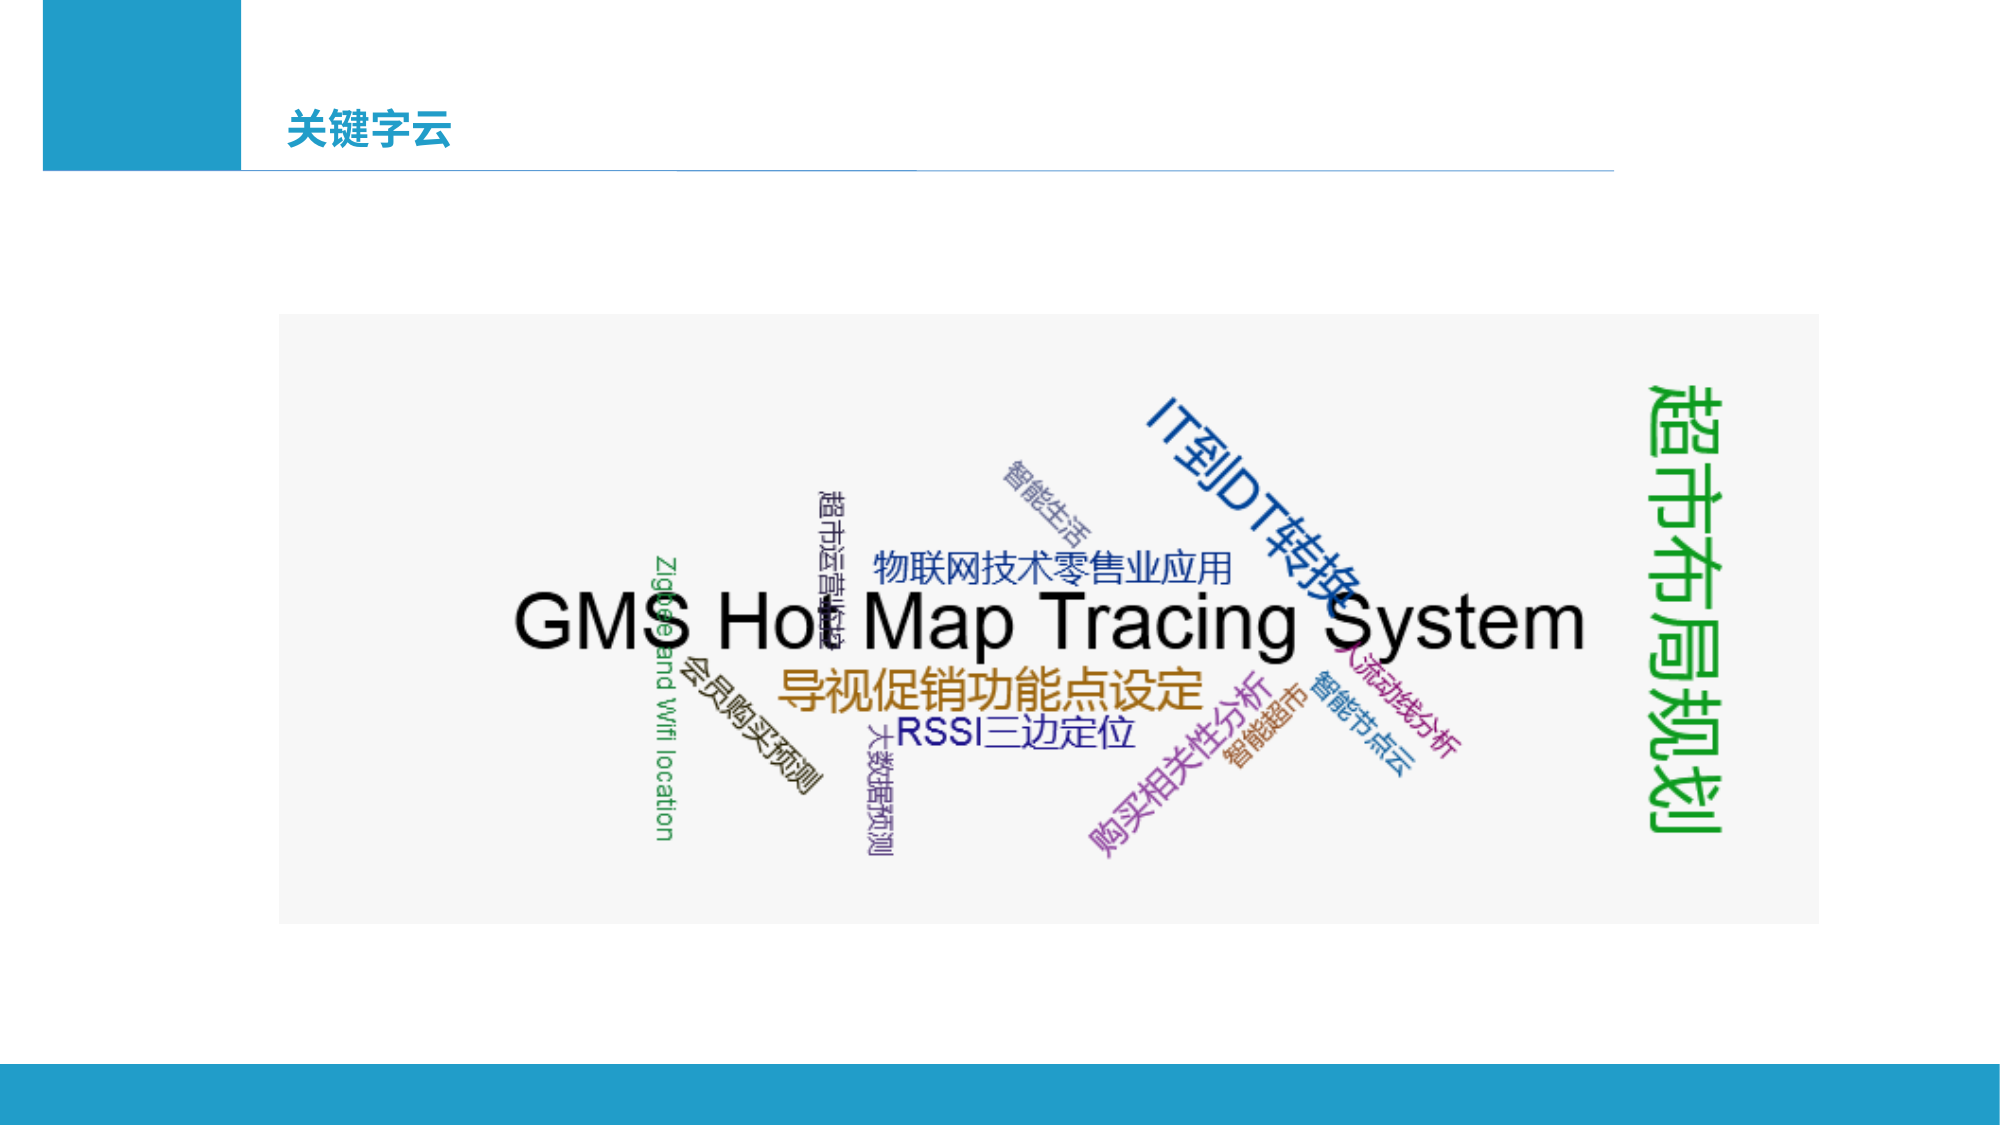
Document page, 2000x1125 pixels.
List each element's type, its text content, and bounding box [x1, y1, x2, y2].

text_box [42, 0, 242, 172]
picture [279, 314, 1819, 924]
text_box 关键字云 [271, 95, 1414, 161]
